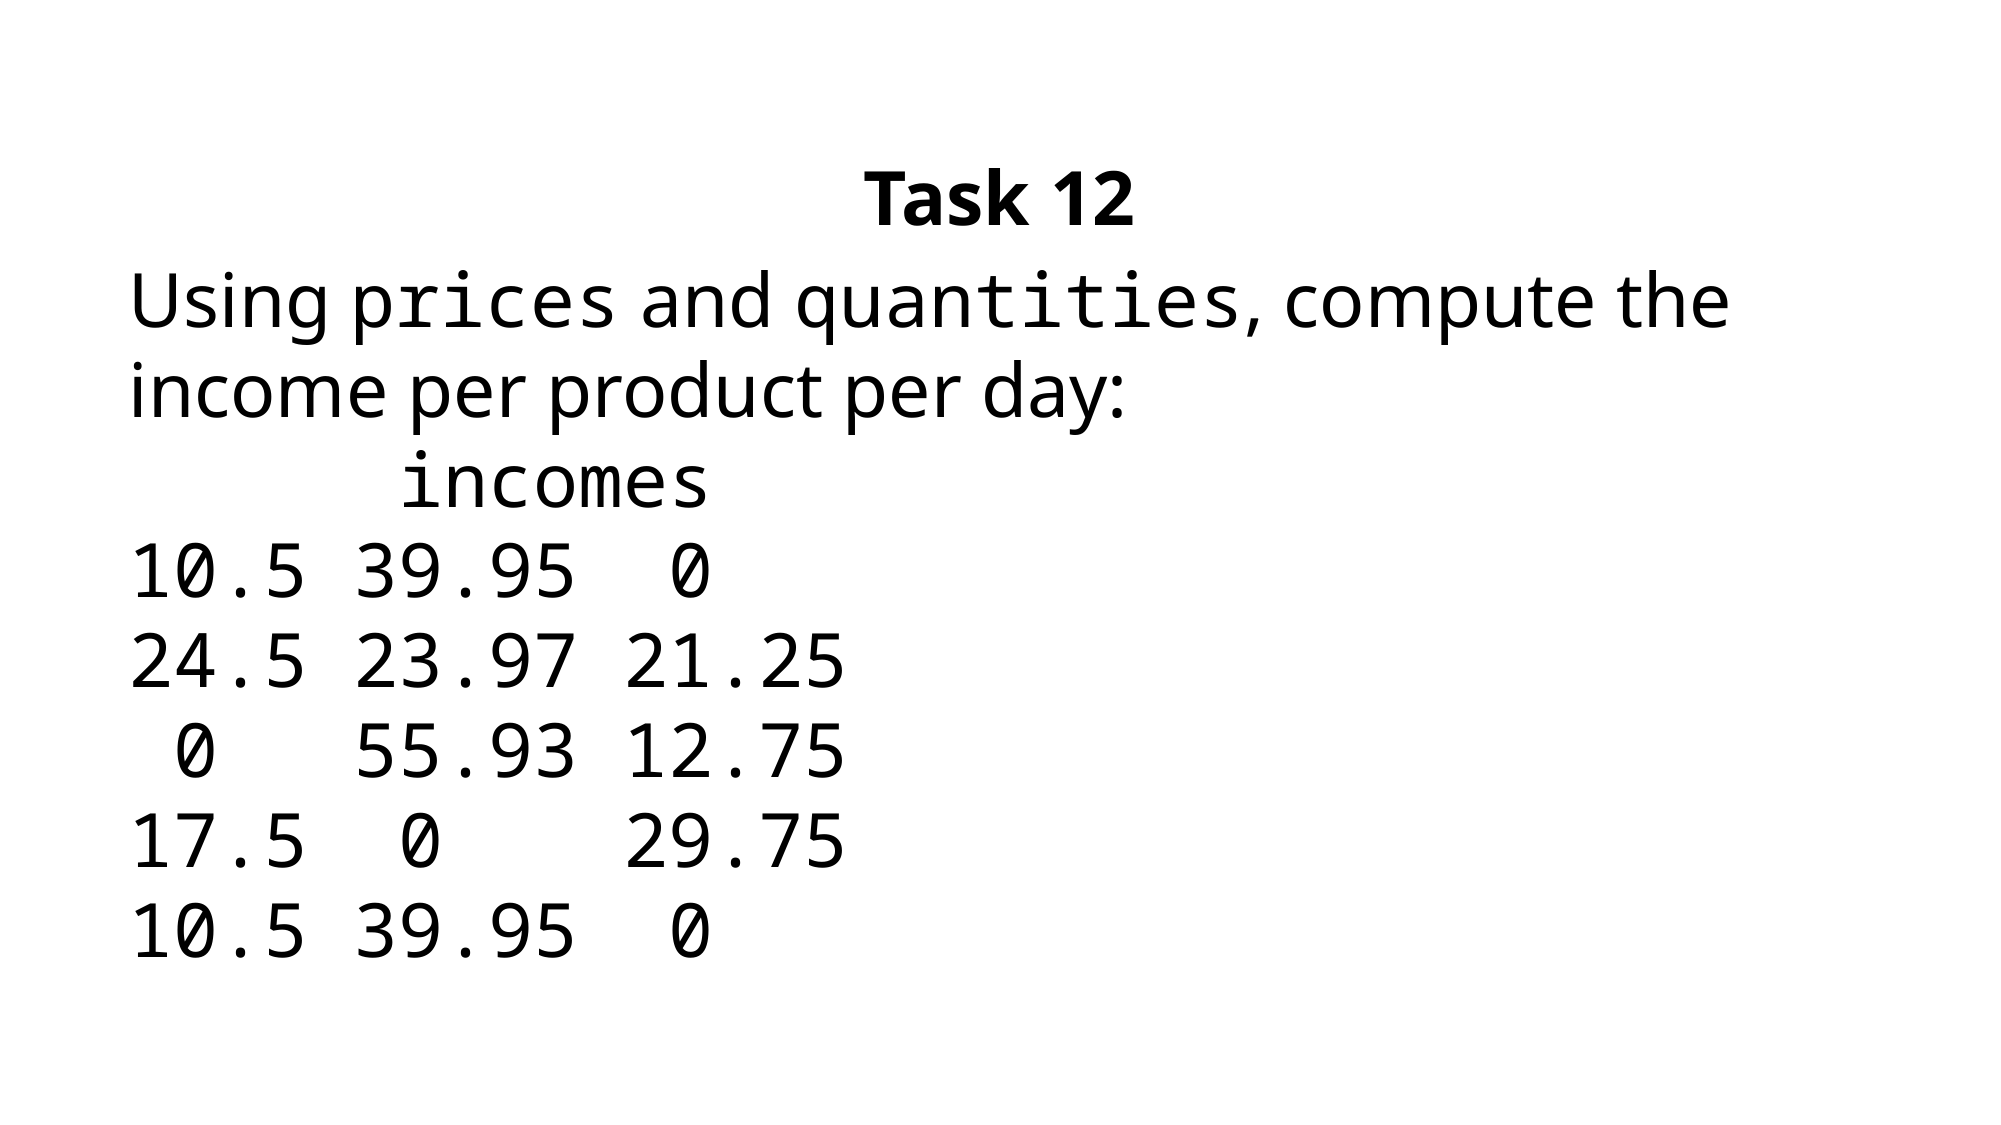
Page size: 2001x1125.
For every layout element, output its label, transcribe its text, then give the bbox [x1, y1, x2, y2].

text_box Task 12 Using prices and quantities, compute the income per product per day: incomes 10.5 39.95 0 24.5 23.97 21.25 0 55.93 12.75 17.5 0 29.75 10.5 39.95 0 [114, 142, 1886, 980]
